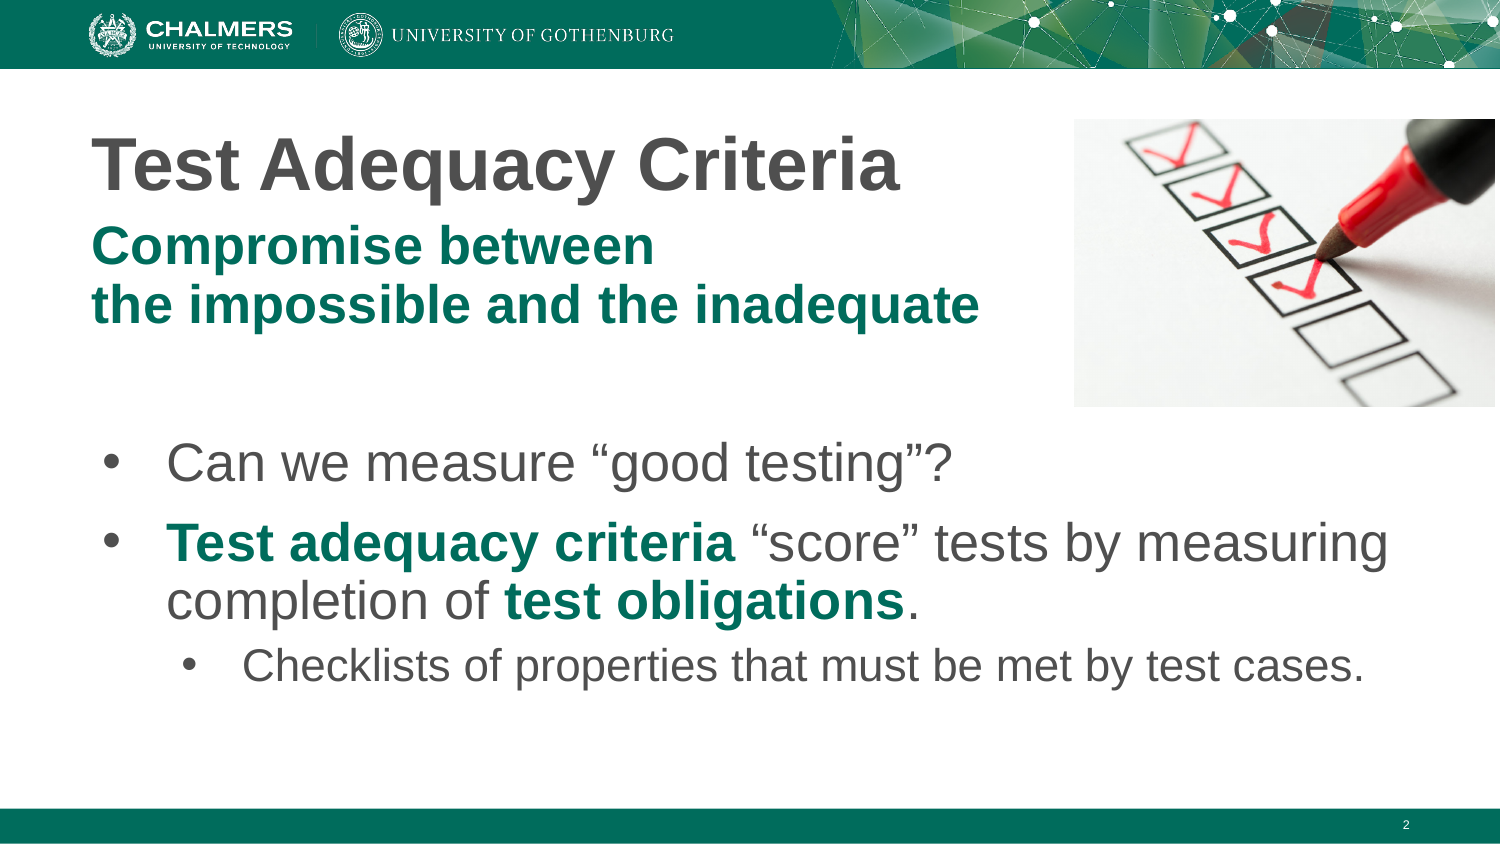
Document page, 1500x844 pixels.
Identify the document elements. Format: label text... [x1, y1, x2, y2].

picture [759, 0, 1500, 68]
title Test Adequacy Criteria [76, 100, 1425, 210]
slide_number ‹#› [1074, 809, 1425, 844]
picture [1074, 119, 1495, 407]
picture [64, 0, 696, 85]
list Compromise between the impossible and the inadequate Can we measure “good testing”? Test adequacy criteria “score” tests by measuring completion of test obligations. Checklists of properties that must be met by test cases. [76, 210, 1425, 782]
